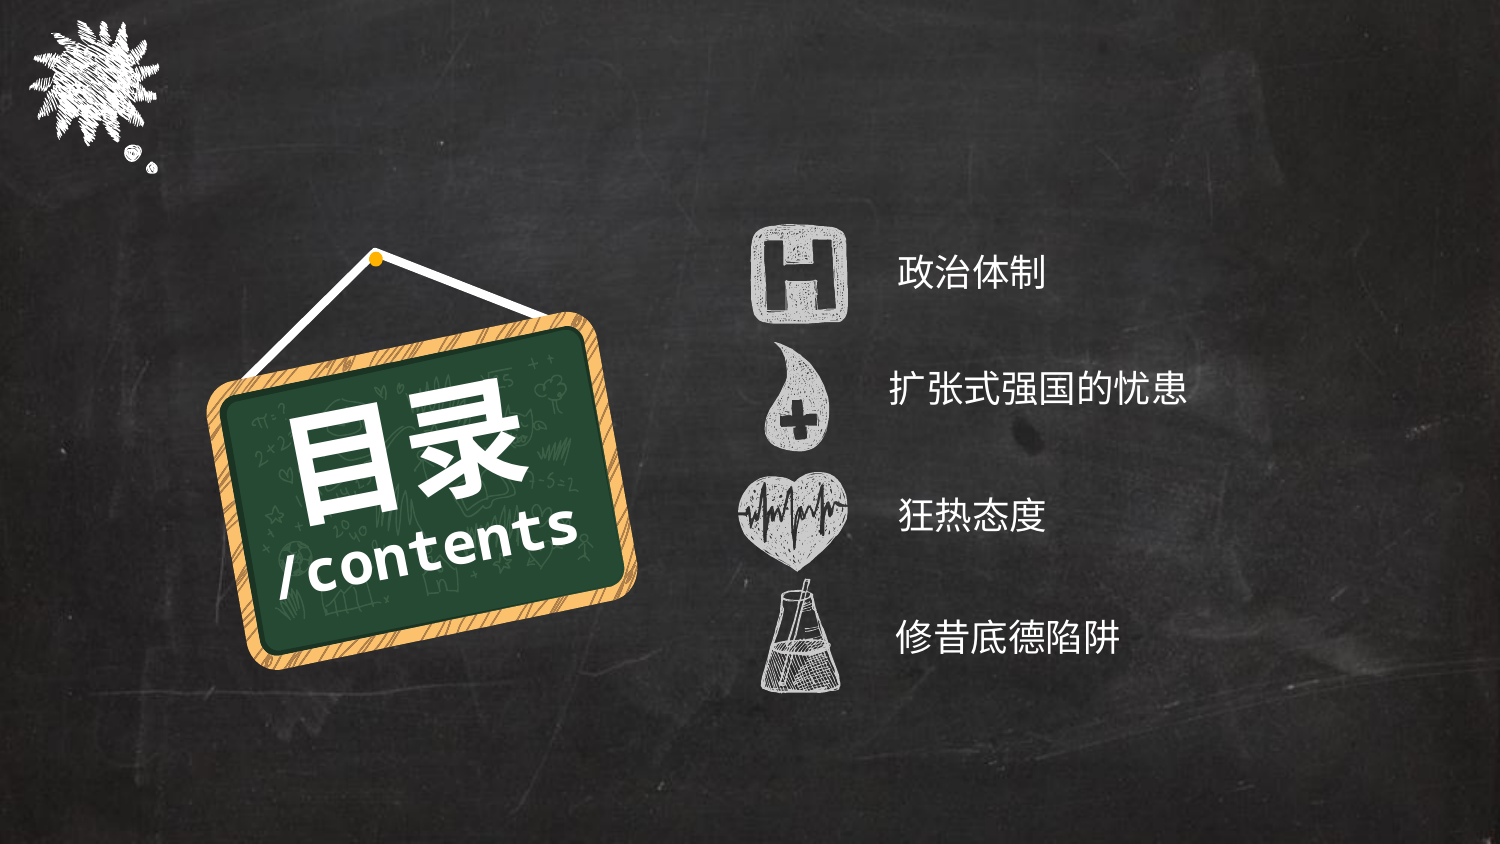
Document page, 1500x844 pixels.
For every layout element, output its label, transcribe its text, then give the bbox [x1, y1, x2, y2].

text_box 修昔底德陷阱 [881, 606, 1280, 666]
picture [0, 0, 1500, 844]
text_box [760, 580, 841, 694]
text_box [206, 247, 638, 671]
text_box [29, 19, 160, 174]
text_box 政治体制 [856, 241, 1258, 302]
text_box [764, 342, 830, 452]
text_box 狂热态度 [856, 484, 1258, 545]
text_box 扩张式强国的忧患 [856, 357, 1258, 417]
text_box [737, 471, 848, 572]
text_box [750, 224, 848, 324]
